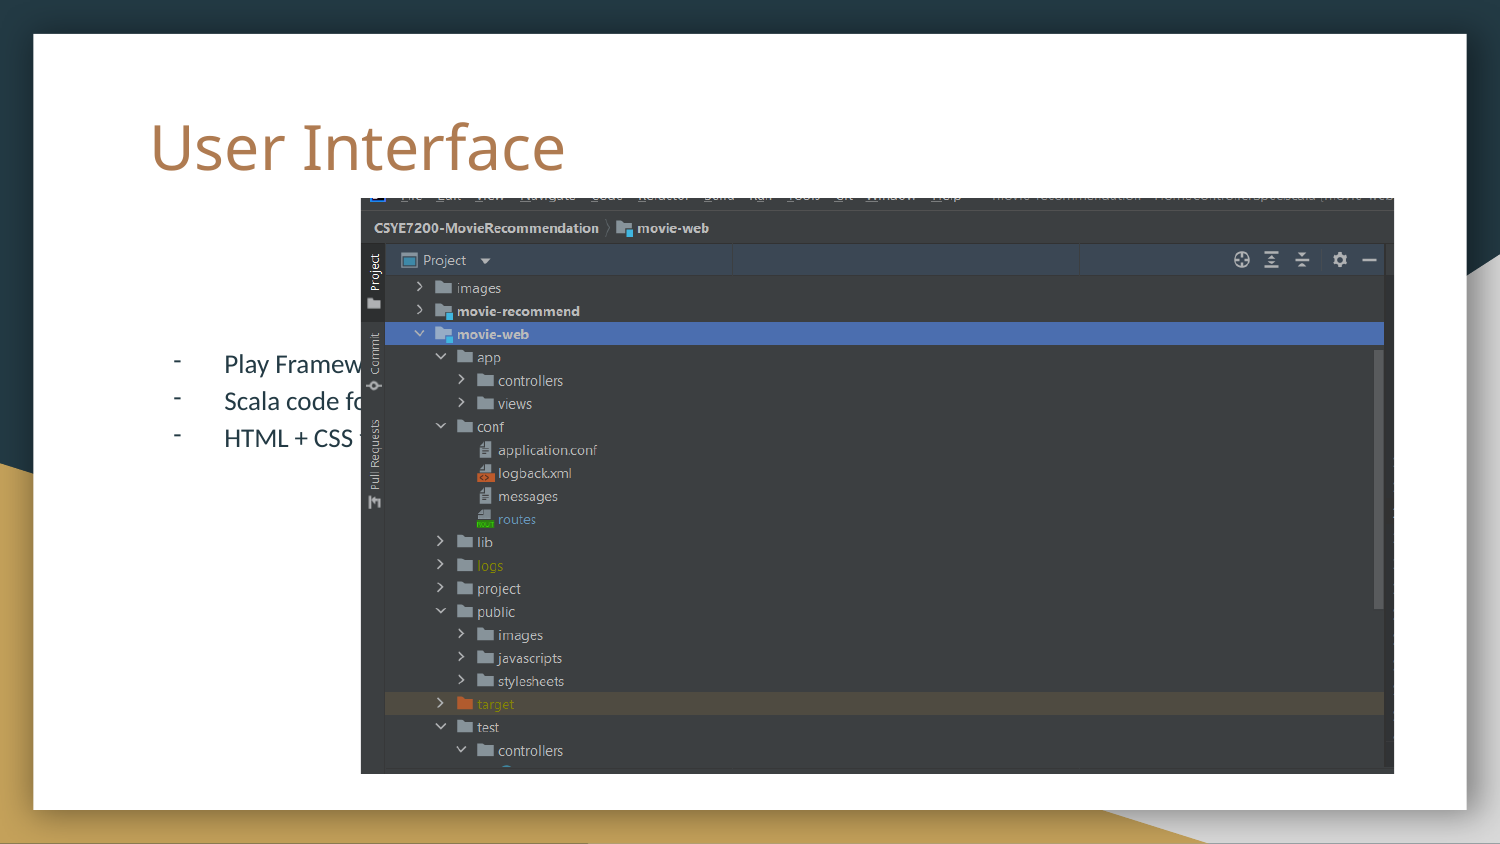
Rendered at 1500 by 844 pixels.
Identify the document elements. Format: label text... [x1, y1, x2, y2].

title User Interface [134, 92, 1366, 250]
list Play Framework 2.8 Scala code for class/controller HTML + CSS for basic page UI [134, 326, 355, 729]
picture [360, 198, 1395, 774]
